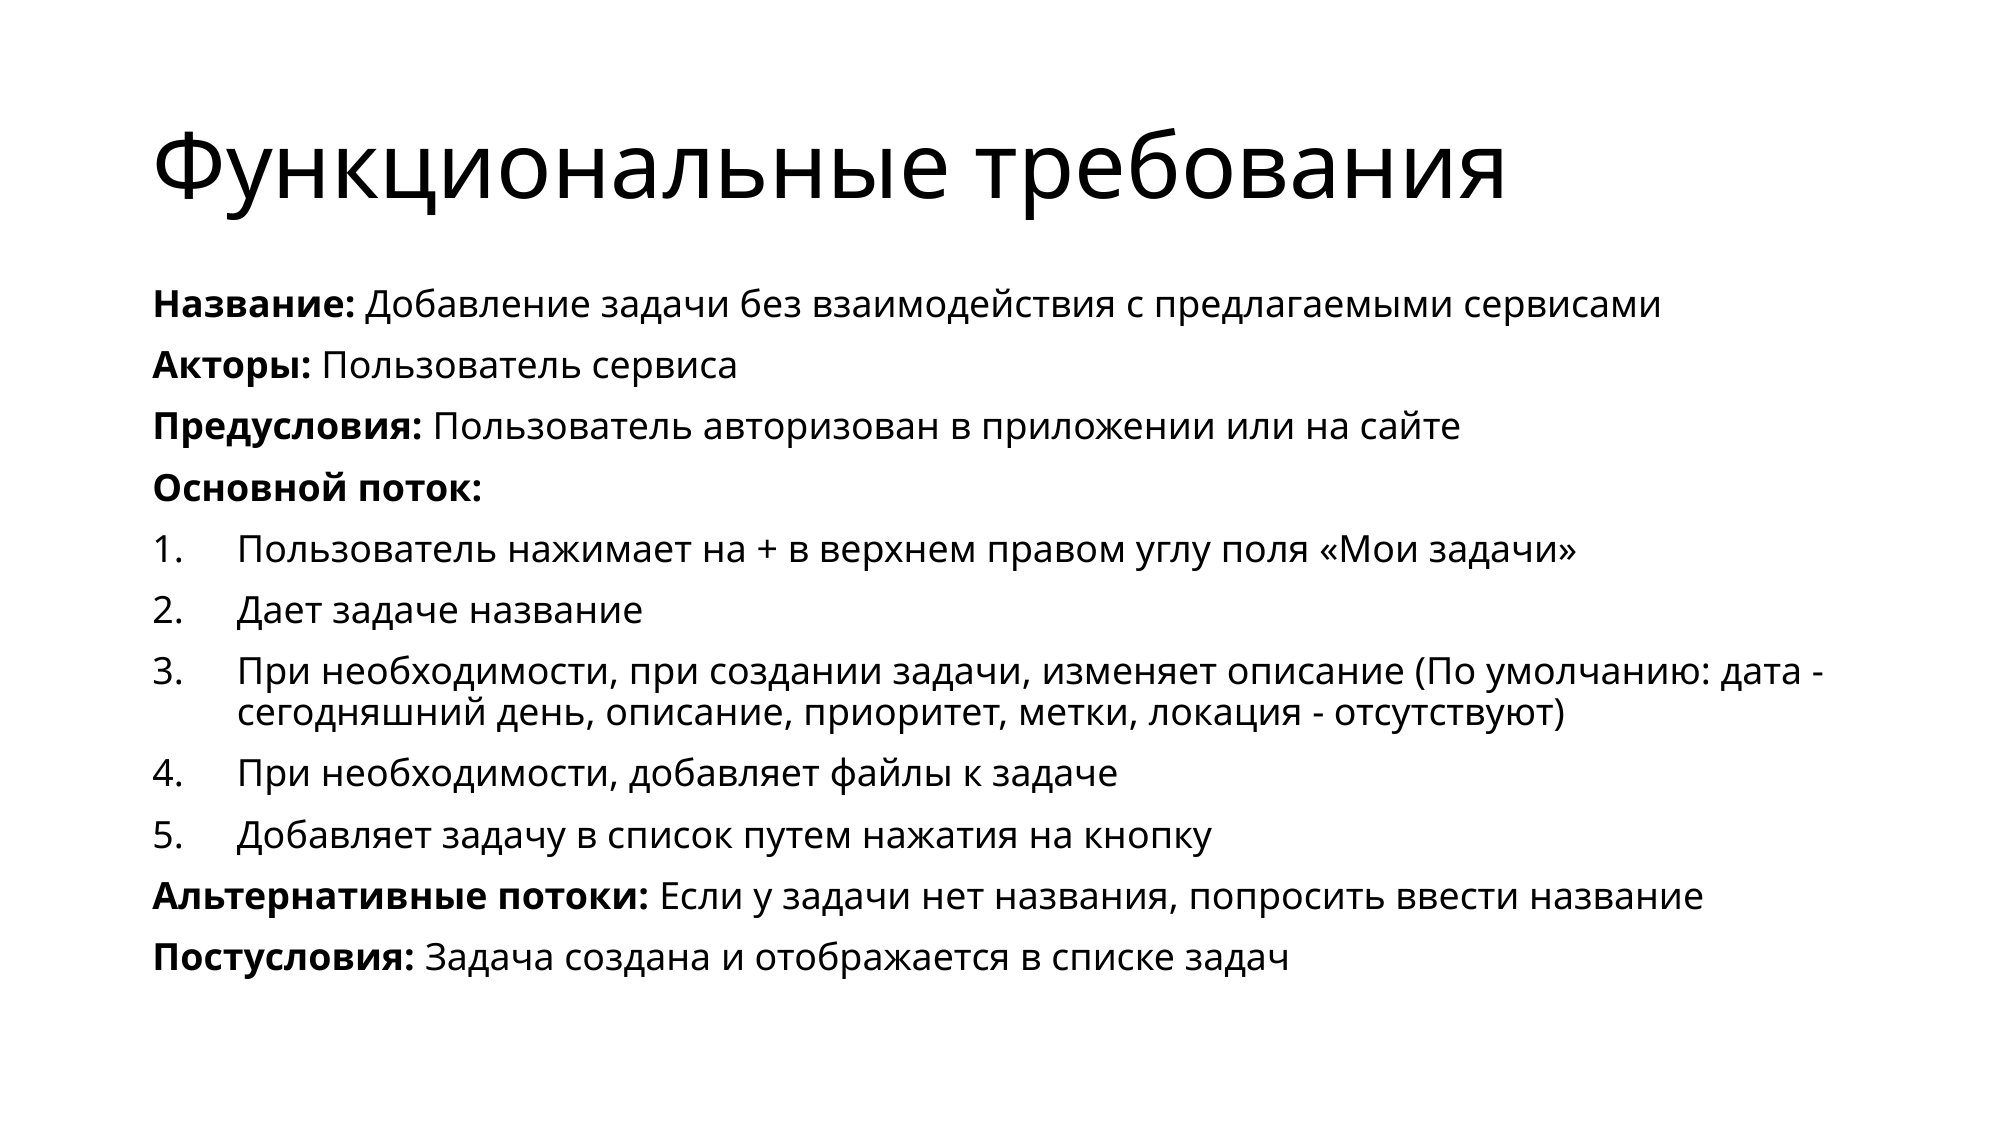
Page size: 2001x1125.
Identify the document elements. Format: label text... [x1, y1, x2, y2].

list Название: Добавление задачи без взаимодействия с предлагаемыми сервисами Акторы: Пользователь сервиса Предусловия: Пользователь авторизован в приложении или на сайте Основной поток: Пользователь нажимает на + в верхнем правом углу поля «Мои задачи» Дает задаче название При необходимости, при создании задачи, изменяет описание (По умолчанию: дата - сегодняшний день, описание, приоритет, метки, локация - отсутствуют) При необходимости, добавляет файлы к задаче Добавляет задачу в список путем нажатия на кнопку Альтернативные потоки: Если у задачи нет названия, попросить ввести название Постусловия: Задача создана и отображается в списке задач [137, 277, 1863, 992]
title Функциональные требования [137, 59, 1863, 277]
